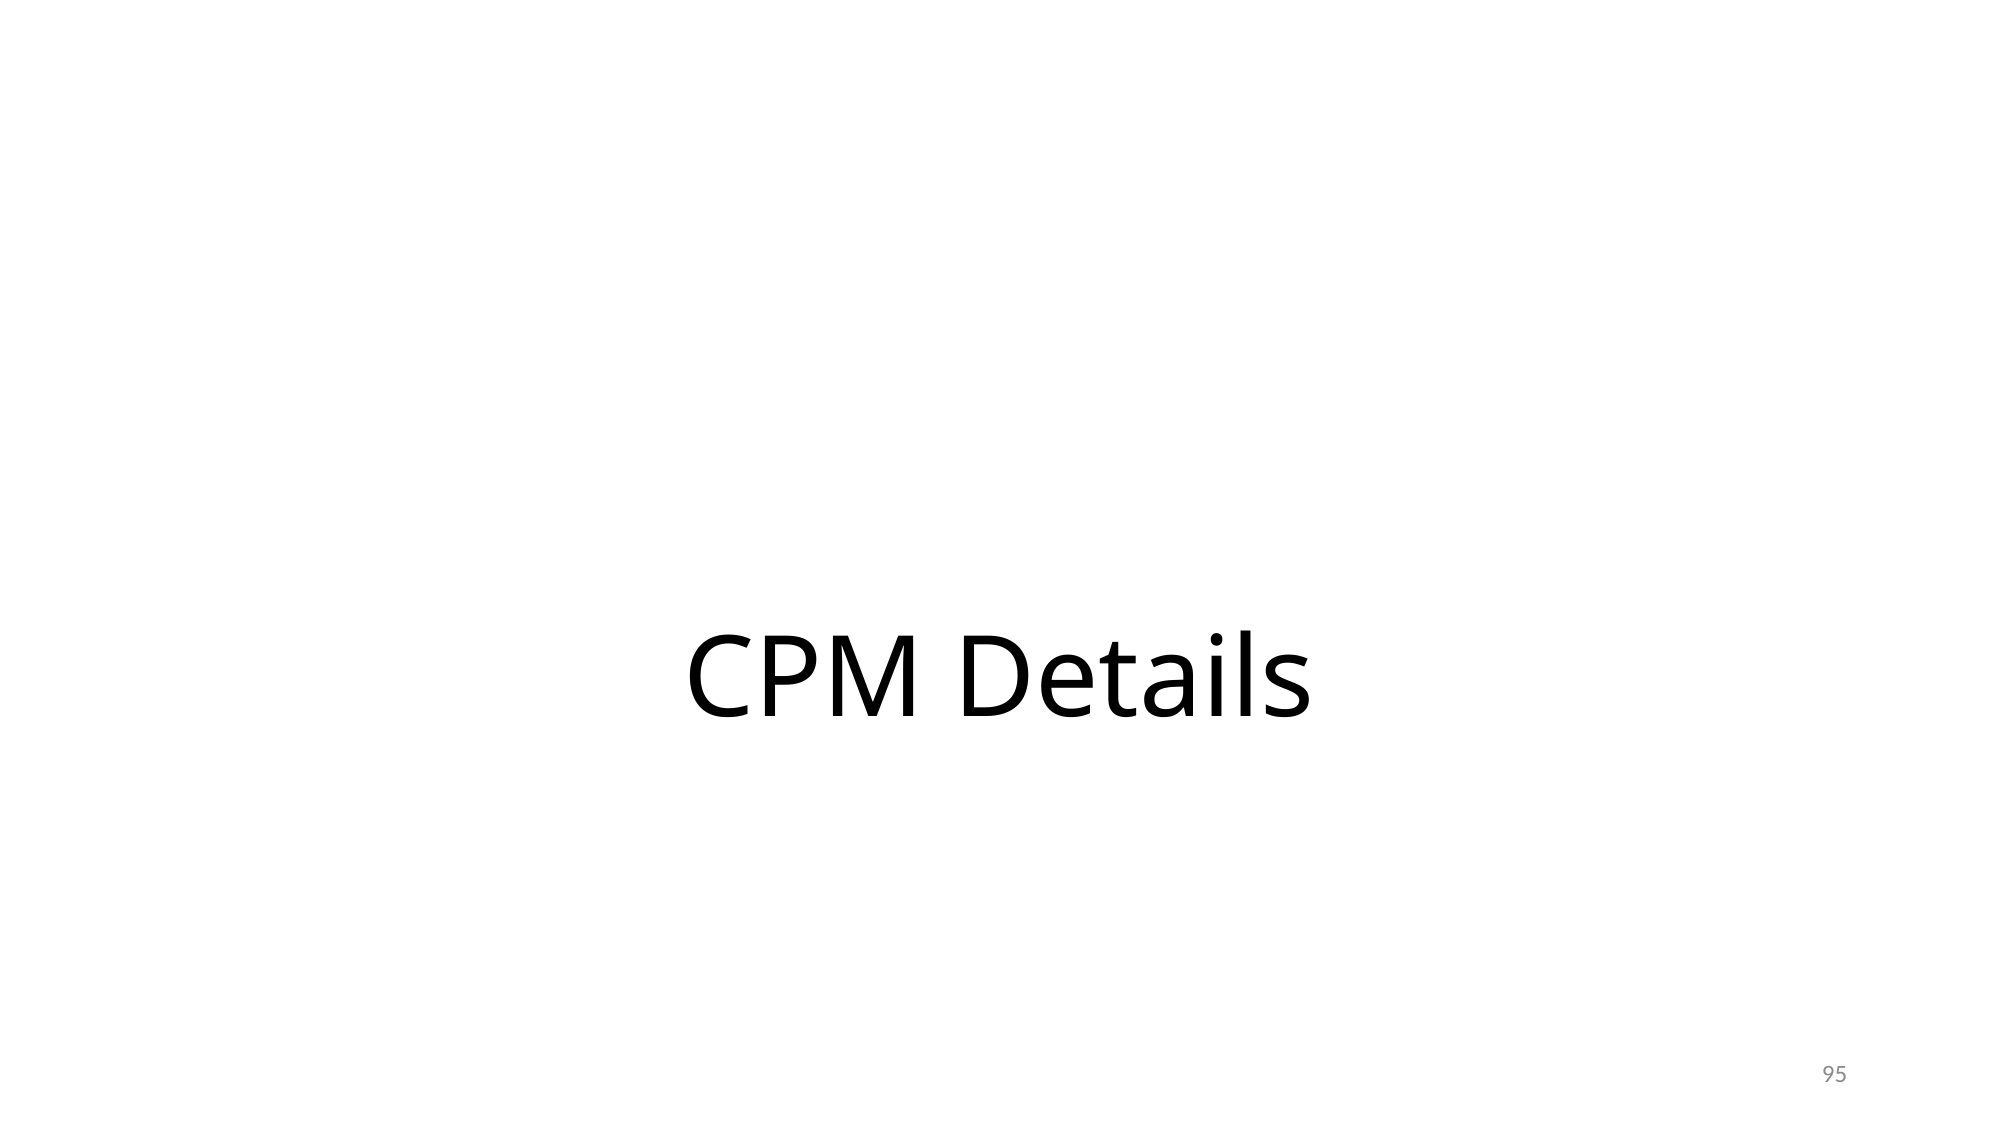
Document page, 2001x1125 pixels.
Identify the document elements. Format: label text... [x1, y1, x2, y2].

title CPM Details [136, 280, 1862, 749]
slide_number 95 [1412, 1042, 1863, 1103]
